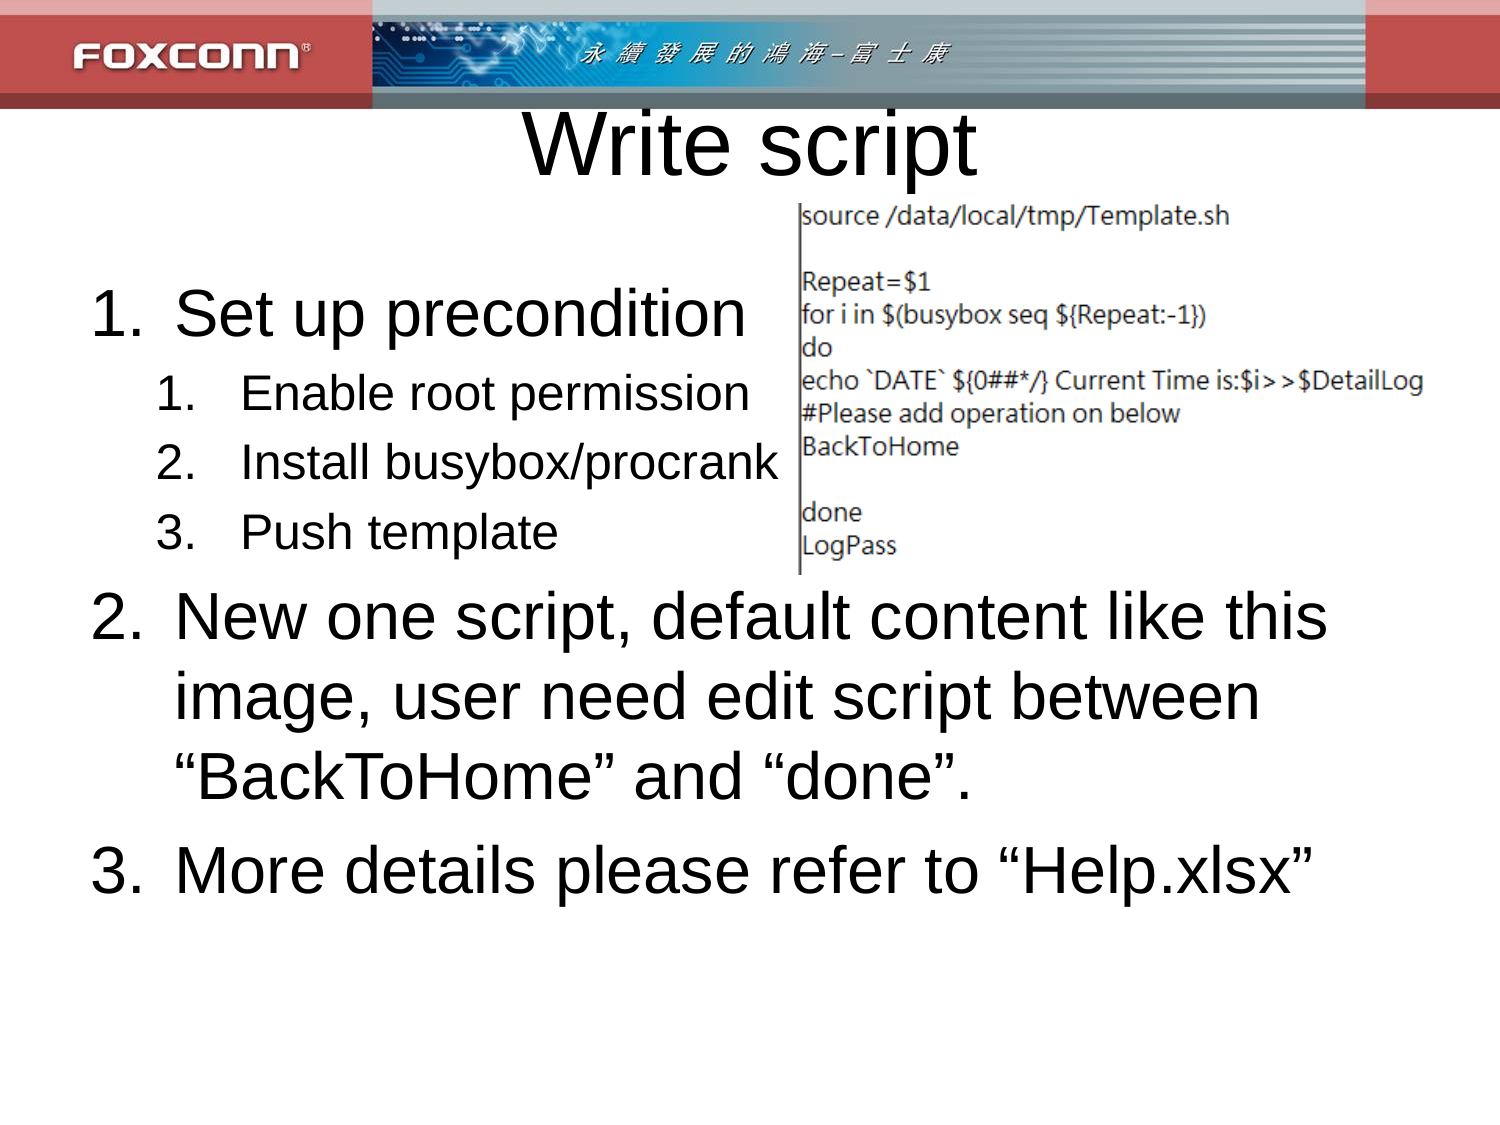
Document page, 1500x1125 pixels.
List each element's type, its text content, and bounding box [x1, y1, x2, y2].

list Set up precondition Enable root permission Install busybox/procrank Push template New one script, default content like this image, user need edit script between “BackToHome” and “done”. More details please refer to “Help.xlsx” [74, 262, 1426, 1006]
title Write script [74, 44, 1426, 233]
picture [0, 0, 1500, 1125]
